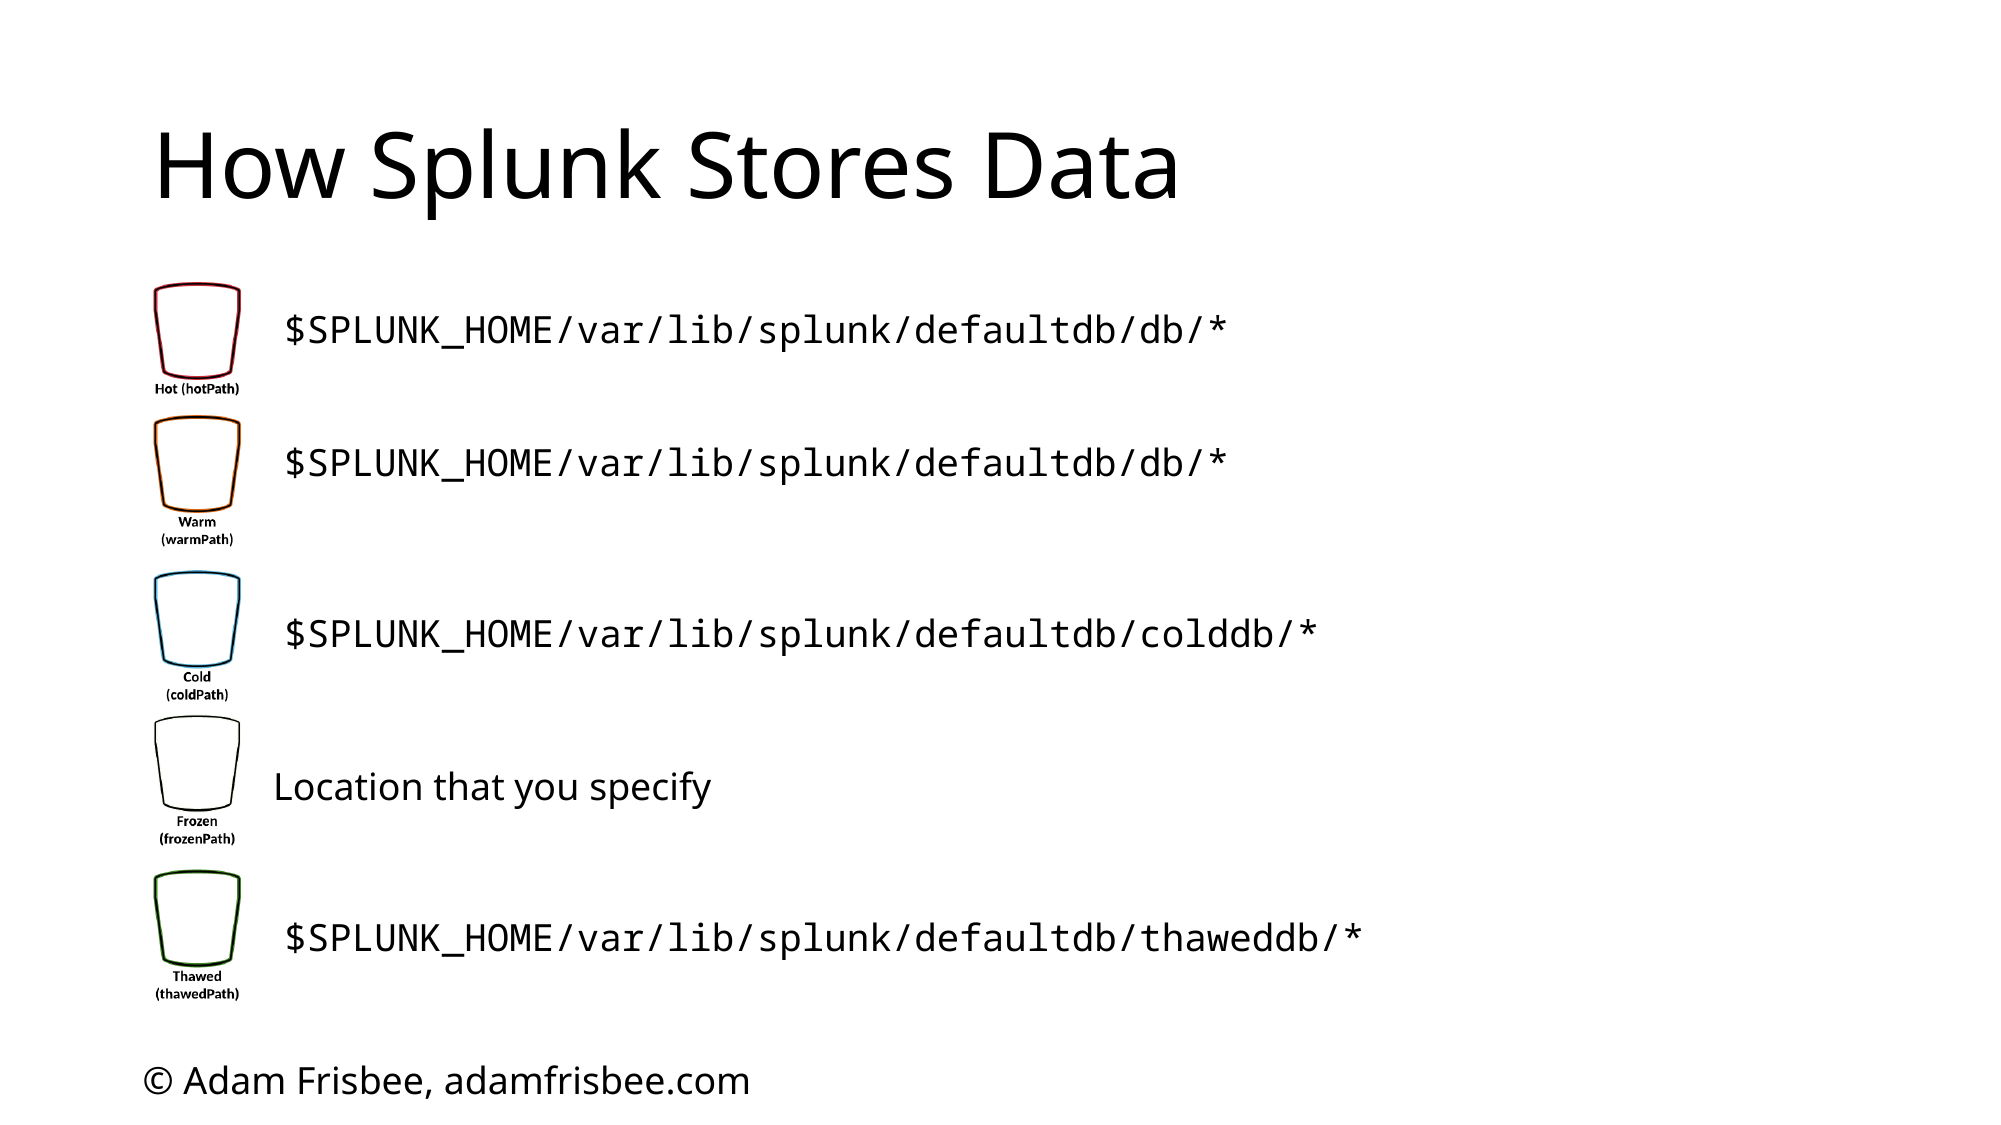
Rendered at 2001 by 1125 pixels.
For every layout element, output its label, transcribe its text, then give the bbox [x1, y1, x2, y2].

text_box $SPLUNK_HOME/var/lib/splunk/defaultdb/db/* [269, 431, 1245, 492]
picture [137, 234, 257, 1050]
text_box © Adam Frisbee, adamfrisbee.com [127, 1049, 767, 1110]
text_box $SPLUNK_HOME/var/lib/splunk/defaultdb/thaweddb/* [269, 906, 1380, 967]
text_box $SPLUNK_HOME/var/lib/splunk/defaultdb/colddb/* [269, 602, 1335, 663]
text_box $SPLUNK_HOME/var/lib/splunk/defaultdb/db/* [269, 298, 1245, 359]
title How Splunk Stores Data [137, 59, 1863, 278]
text_box Location that you specify [258, 755, 727, 816]
